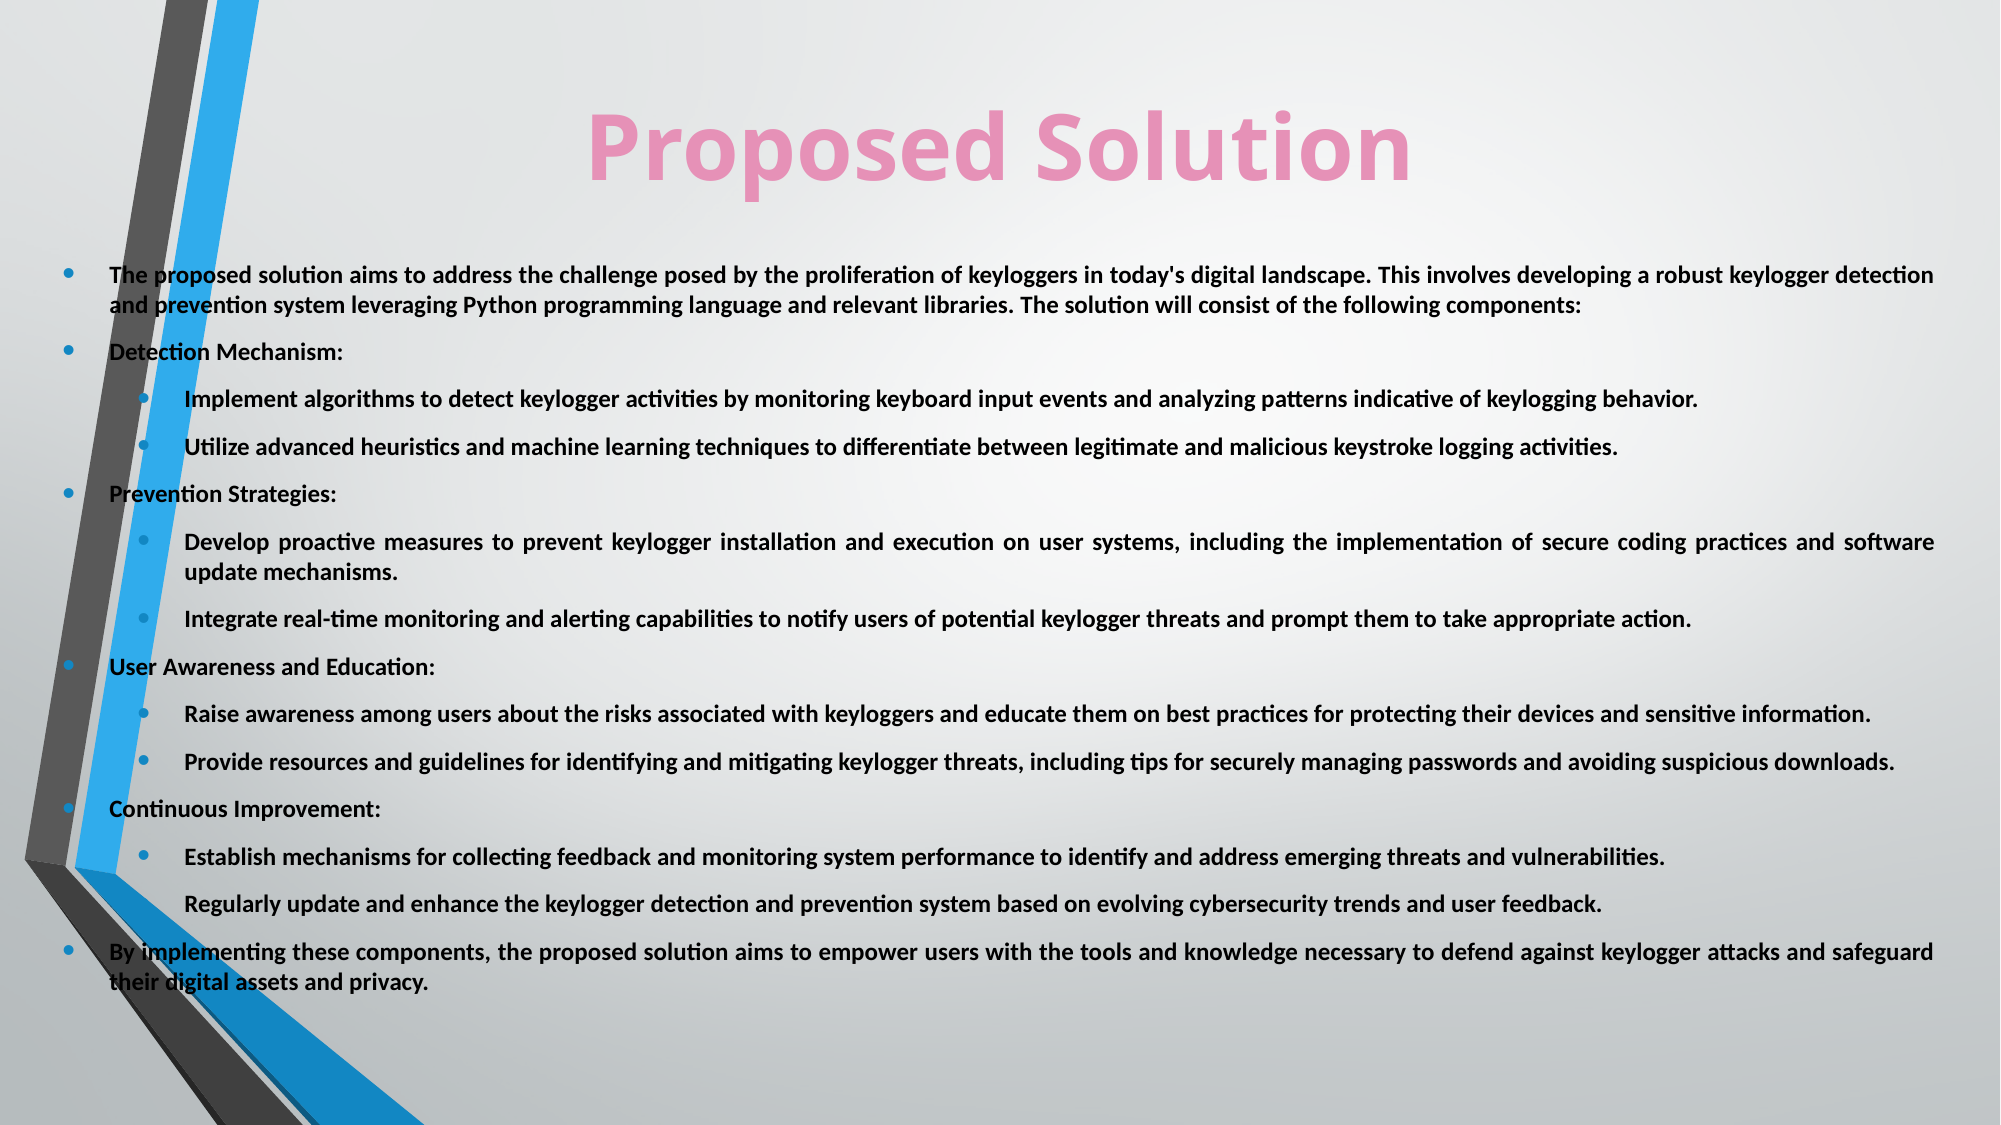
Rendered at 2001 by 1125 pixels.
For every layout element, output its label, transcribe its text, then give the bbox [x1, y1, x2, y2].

title Proposed Solution [178, 0, 1822, 216]
list The proposed solution aims to address the challenge posed by the proliferation of keyloggers in today's digital landscape. This involves developing a robust keylogger detection and prevention system leveraging Python programming language and relevant libraries. The solution will consist of the following components: Detection Mechanism: Implement algorithms to detect keylogger activities by monitoring keyboard input events and analyzing patterns indicative of keylogging behavior. Utilize advanced heuristics and machine learning techniques to differentiate between legitimate and malicious keystroke logging activities. Prevention Strategies: Develop proactive measures to prevent keylogger installation and execution on user systems, including the implementation of secure coding practices and software update mechanisms. Integrate real-time monitoring and alerting capabilities to notify users of potential keylogger threats and prompt them to take appropriate action. User Awareness and Education: Raise awareness among users about the risks associated with keyloggers and educate them on best practices for protecting their devices and sensitive information. Provide resources and guidelines for identifying and mitigating keylogger threats, including tips for securely managing passwords and avoiding suspicious downloads. Continuous Improvement: Establish mechanisms for collecting feedback and monitoring system performance to identify and address emerging threats and vulnerabilities. Regularly update and enhance the keylogger detection and prevention system based on evolving cybersecurity trends and user feedback. By implementing these components, the proposed solution aims to empower users with the tools and knowledge necessary to defend against keylogger attacks and safeguard their digital assets and privacy. [47, 216, 1953, 1038]
